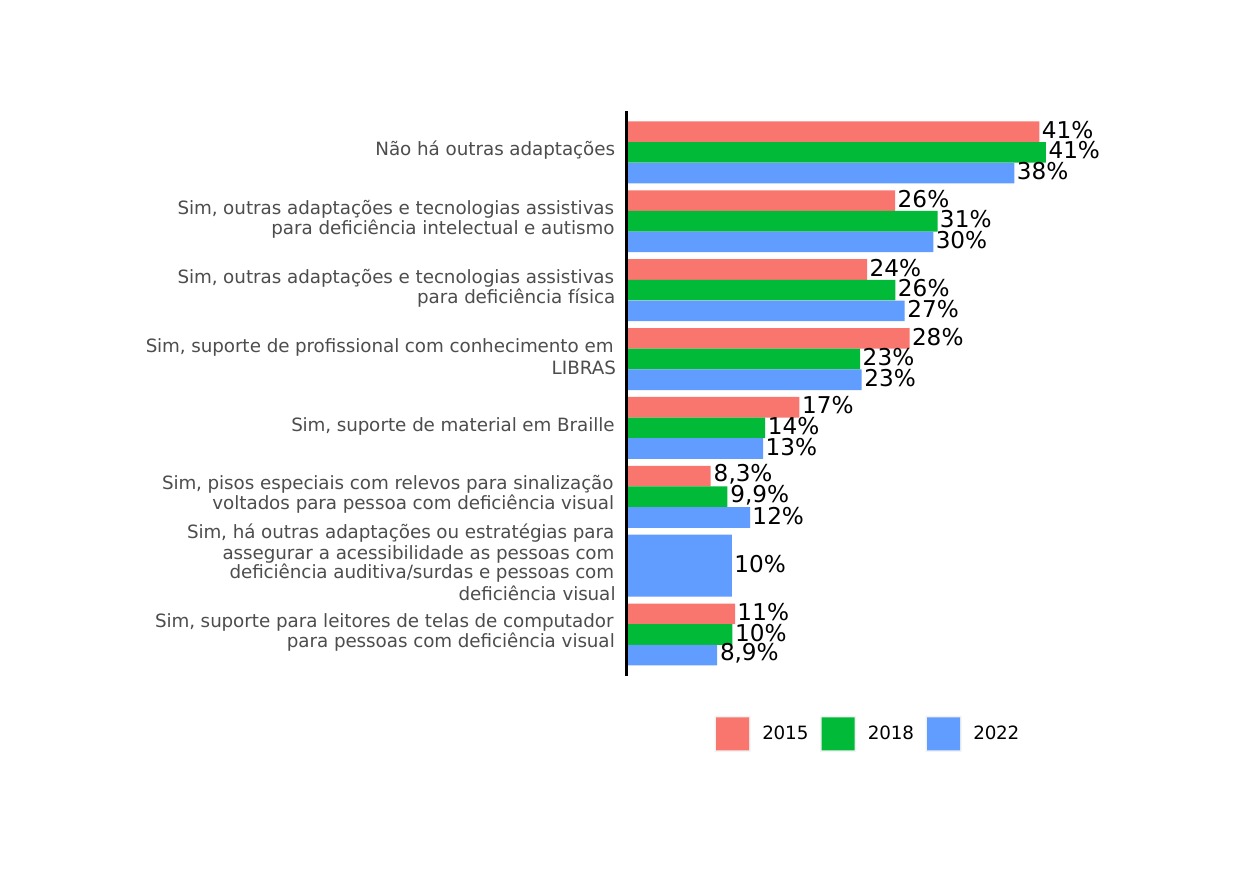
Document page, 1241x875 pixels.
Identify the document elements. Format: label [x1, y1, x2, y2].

text_box [132, 99, 1108, 775]
